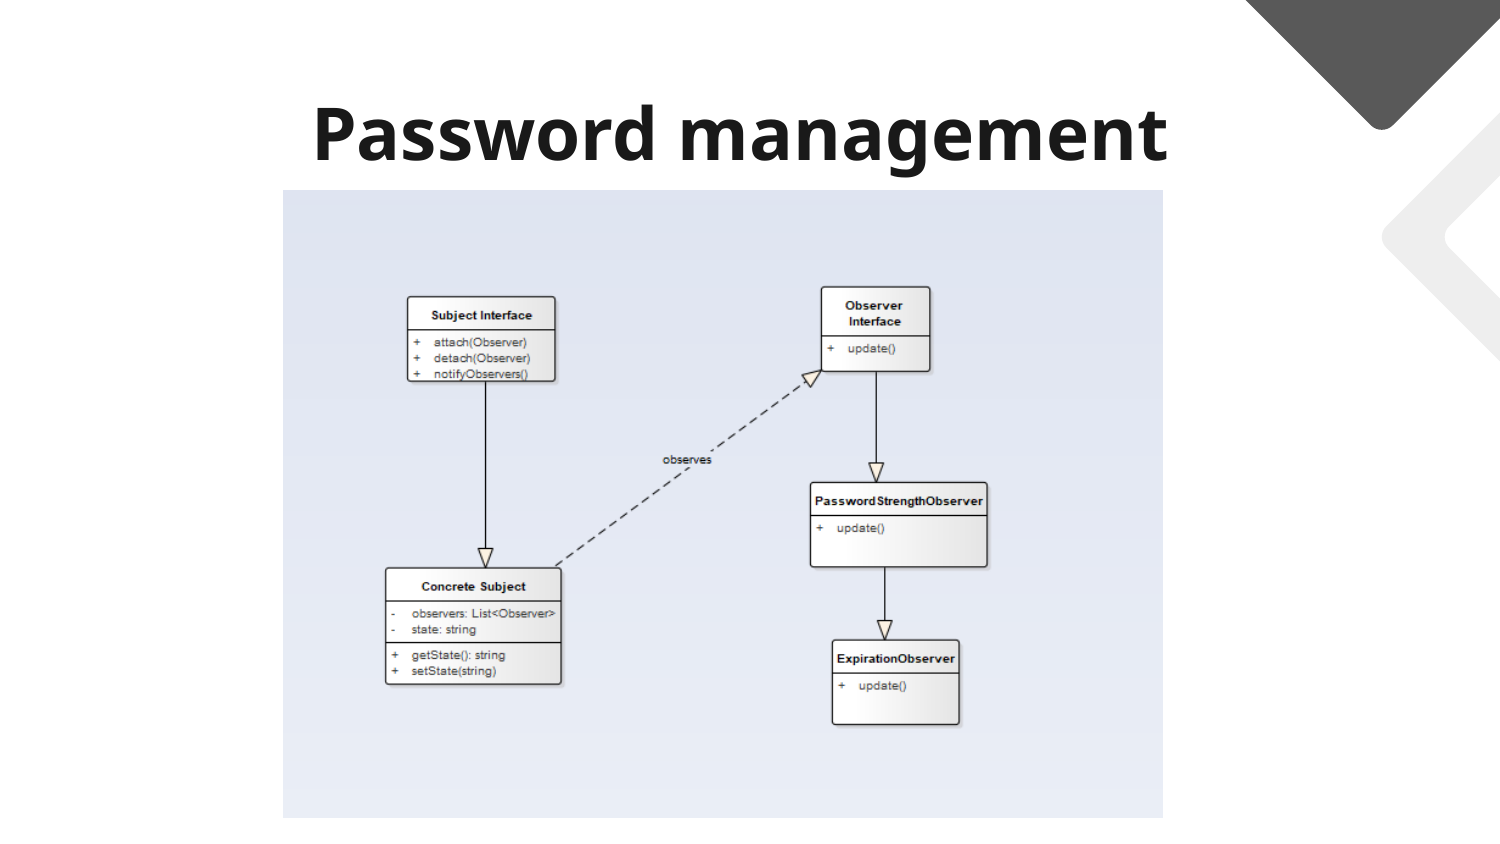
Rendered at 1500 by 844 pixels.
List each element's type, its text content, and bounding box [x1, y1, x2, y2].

title Password management [118, 72, 1382, 167]
picture [283, 190, 1164, 818]
